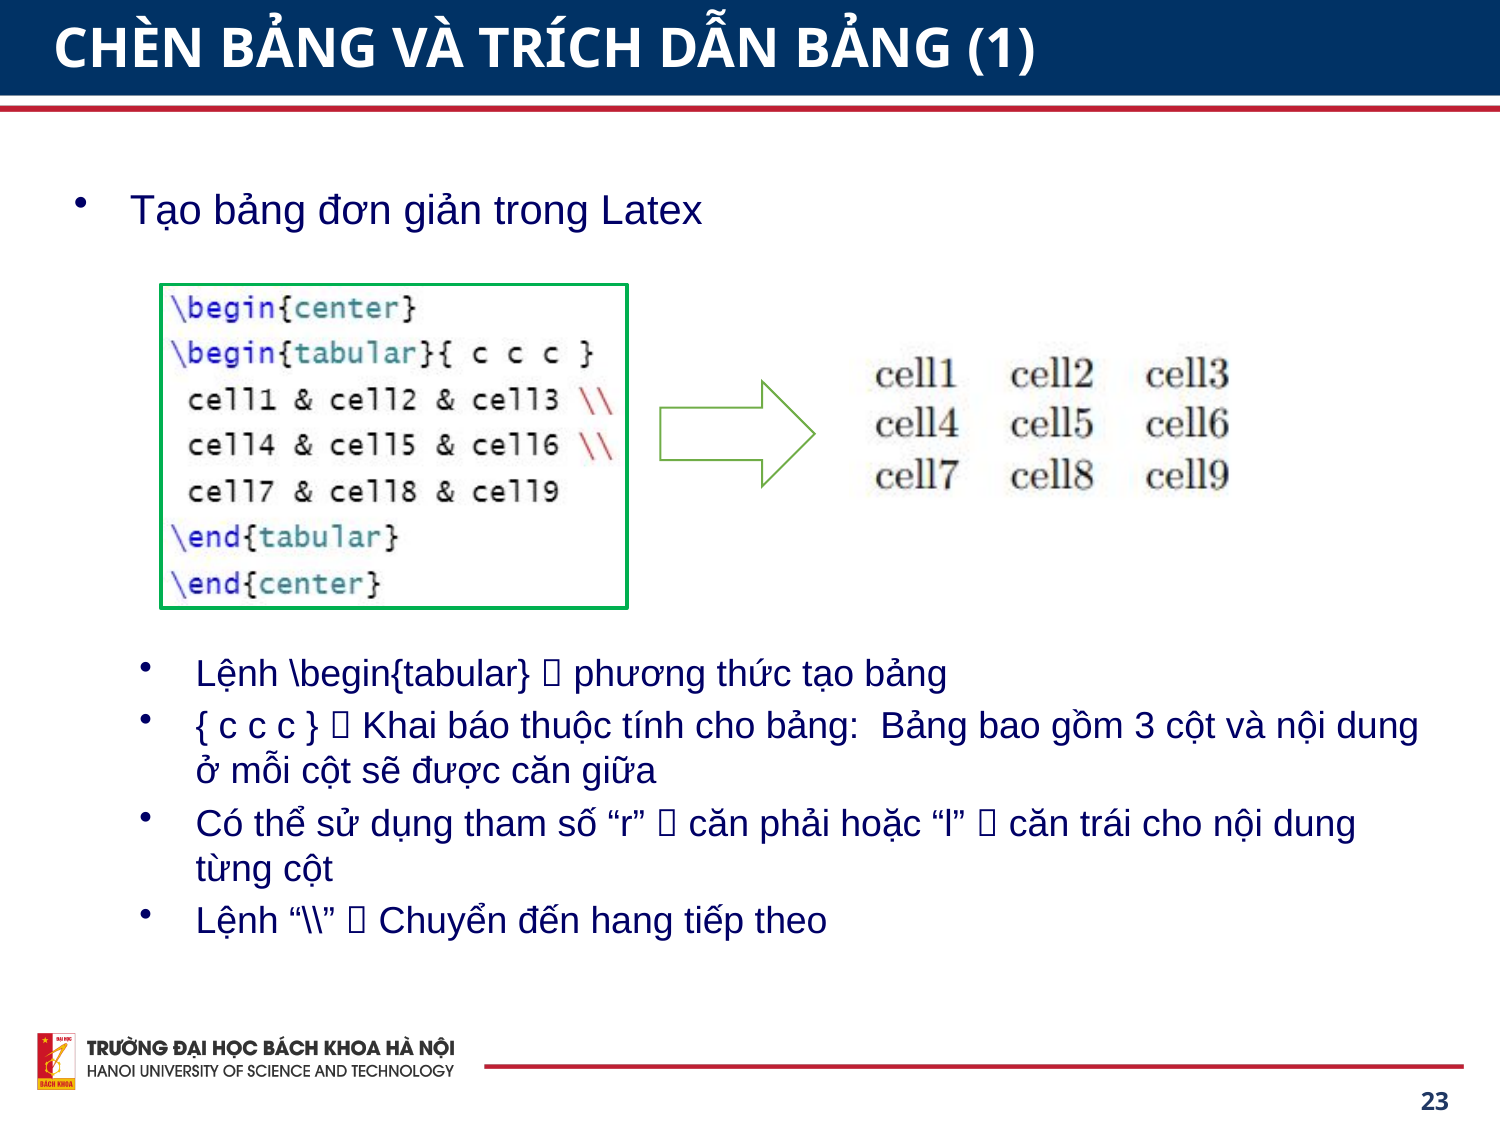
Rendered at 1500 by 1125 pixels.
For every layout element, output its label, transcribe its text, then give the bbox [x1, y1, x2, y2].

slide_number 23 [1126, 1078, 1464, 1125]
picture [0, 0, 1500, 1125]
title CHÈN BẢNG VÀ TRÍCH DẪN BẢNG (1) [38, 12, 1462, 87]
text_box [659, 378, 817, 489]
text_box Tạo bảng đơn giản trong Latex Lệnh \begin{tabular}  phương thức tạo bảng { c c c }  Khai báo thuộc tính cho bảng: Bảng bao gồm 3 cột và nội dung ở mỗi cột sẽ được căn giữa Có thể sử dụng tham số “r”  căn phải hoặc “l”  căn trái cho nội dung từng cột Lệnh “\\”  Chuyển đến hang tiếp theo [58, 175, 1447, 1076]
